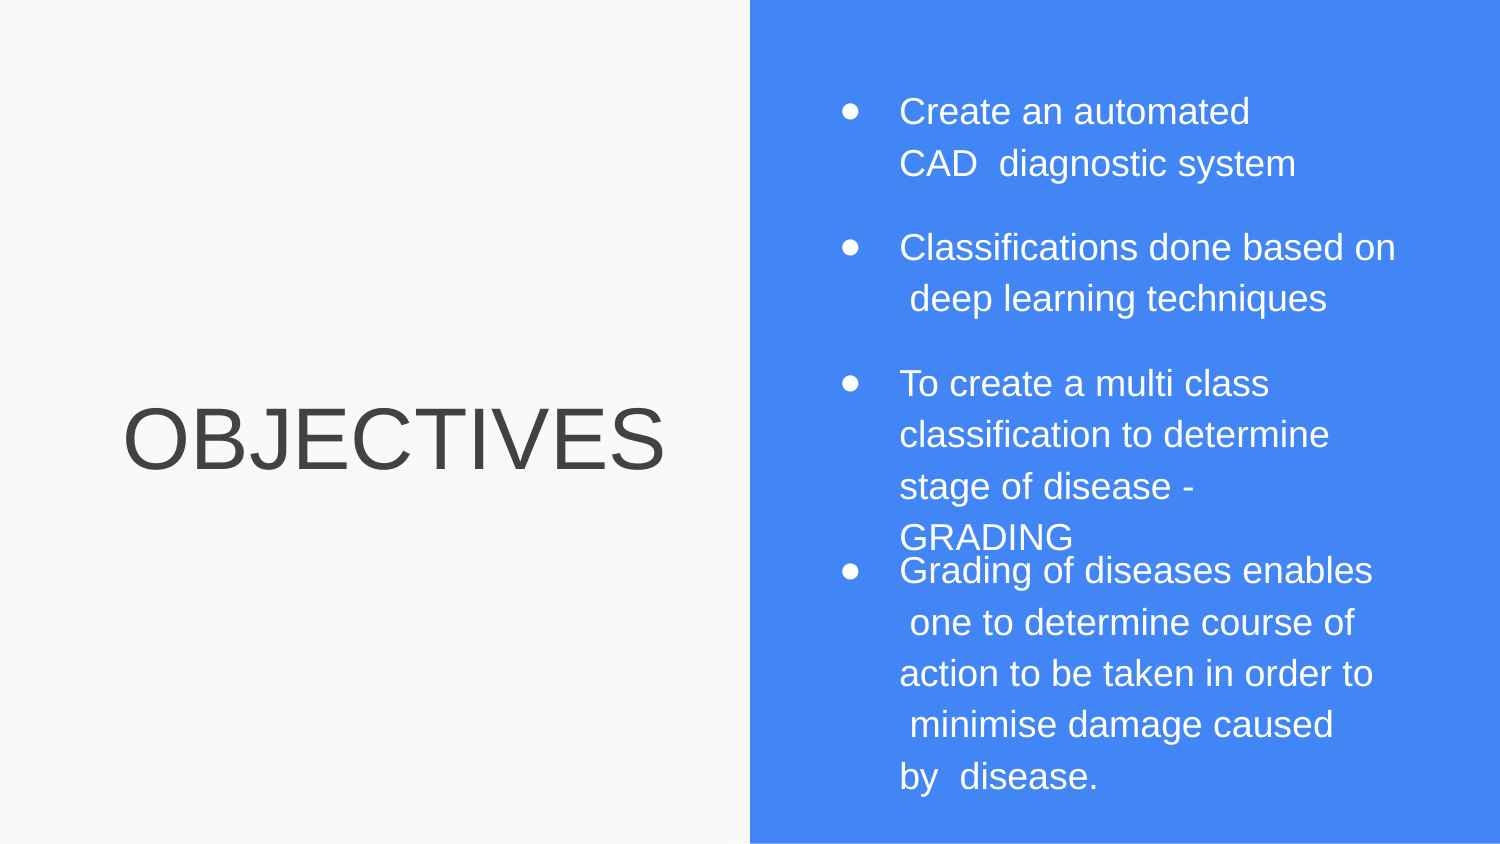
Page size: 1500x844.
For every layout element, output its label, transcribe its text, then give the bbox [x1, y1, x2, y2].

text_box Grading of diseases enables one to determine course of action to be taken in order to minimise damage caused by disease. [837, 538, 1378, 801]
text_box Classifications done based on deep learning techniques [837, 214, 1402, 323]
text_box Create an automated CAD diagnostic system [837, 78, 1334, 187]
text_box OBJECTIVES [0, 0, 733, 844]
text_box To create a multi class classification to determine stage of disease - GRADING [837, 350, 1365, 510]
